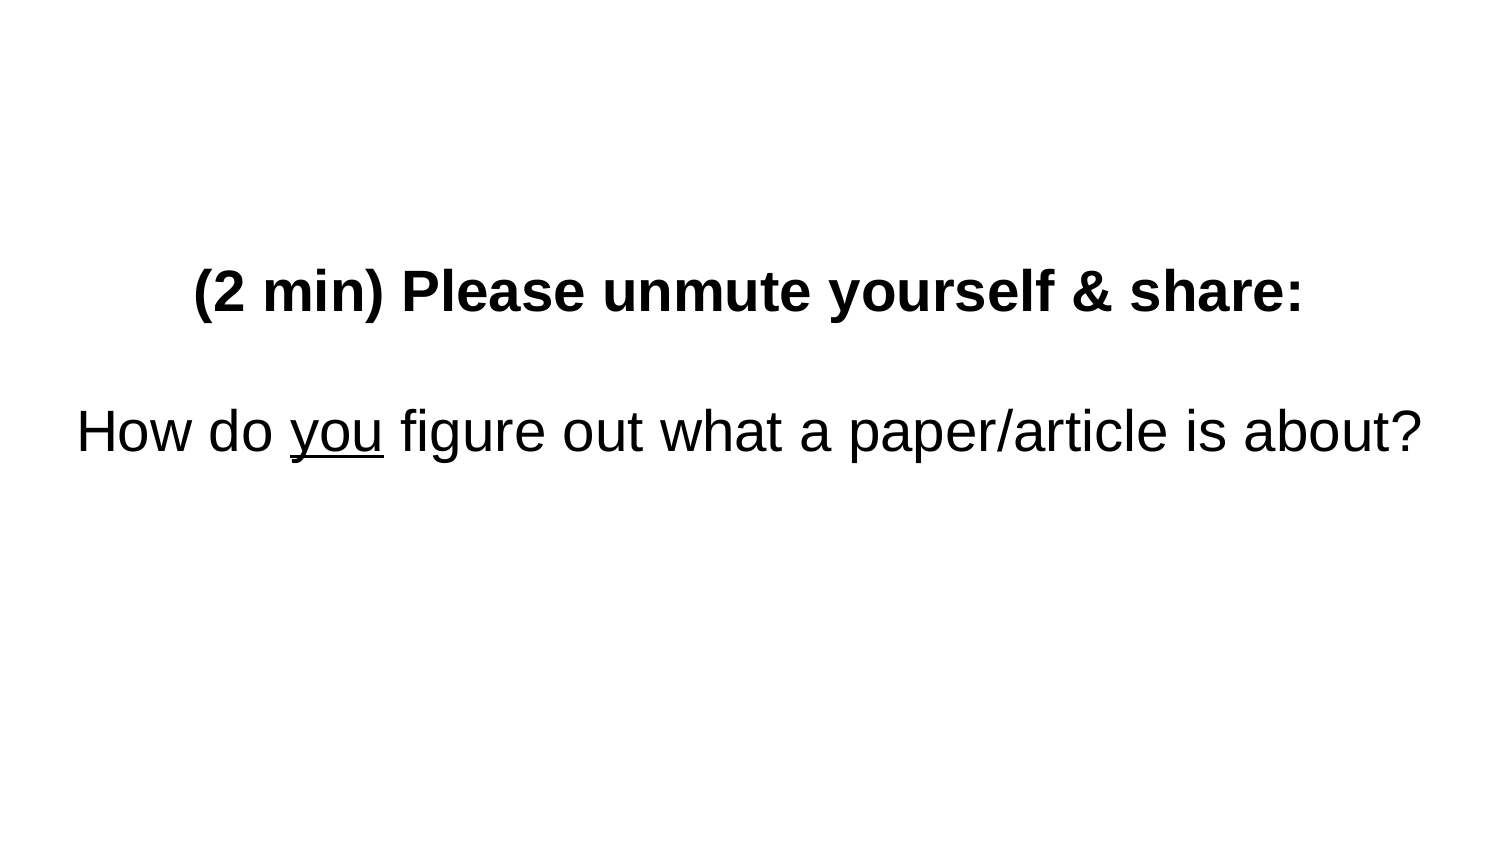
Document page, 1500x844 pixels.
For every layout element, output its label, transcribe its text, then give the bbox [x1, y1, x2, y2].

title (2 min) Please unmute yourself & share: How do you figure out what a paper/article is about? [51, 238, 1449, 567]
